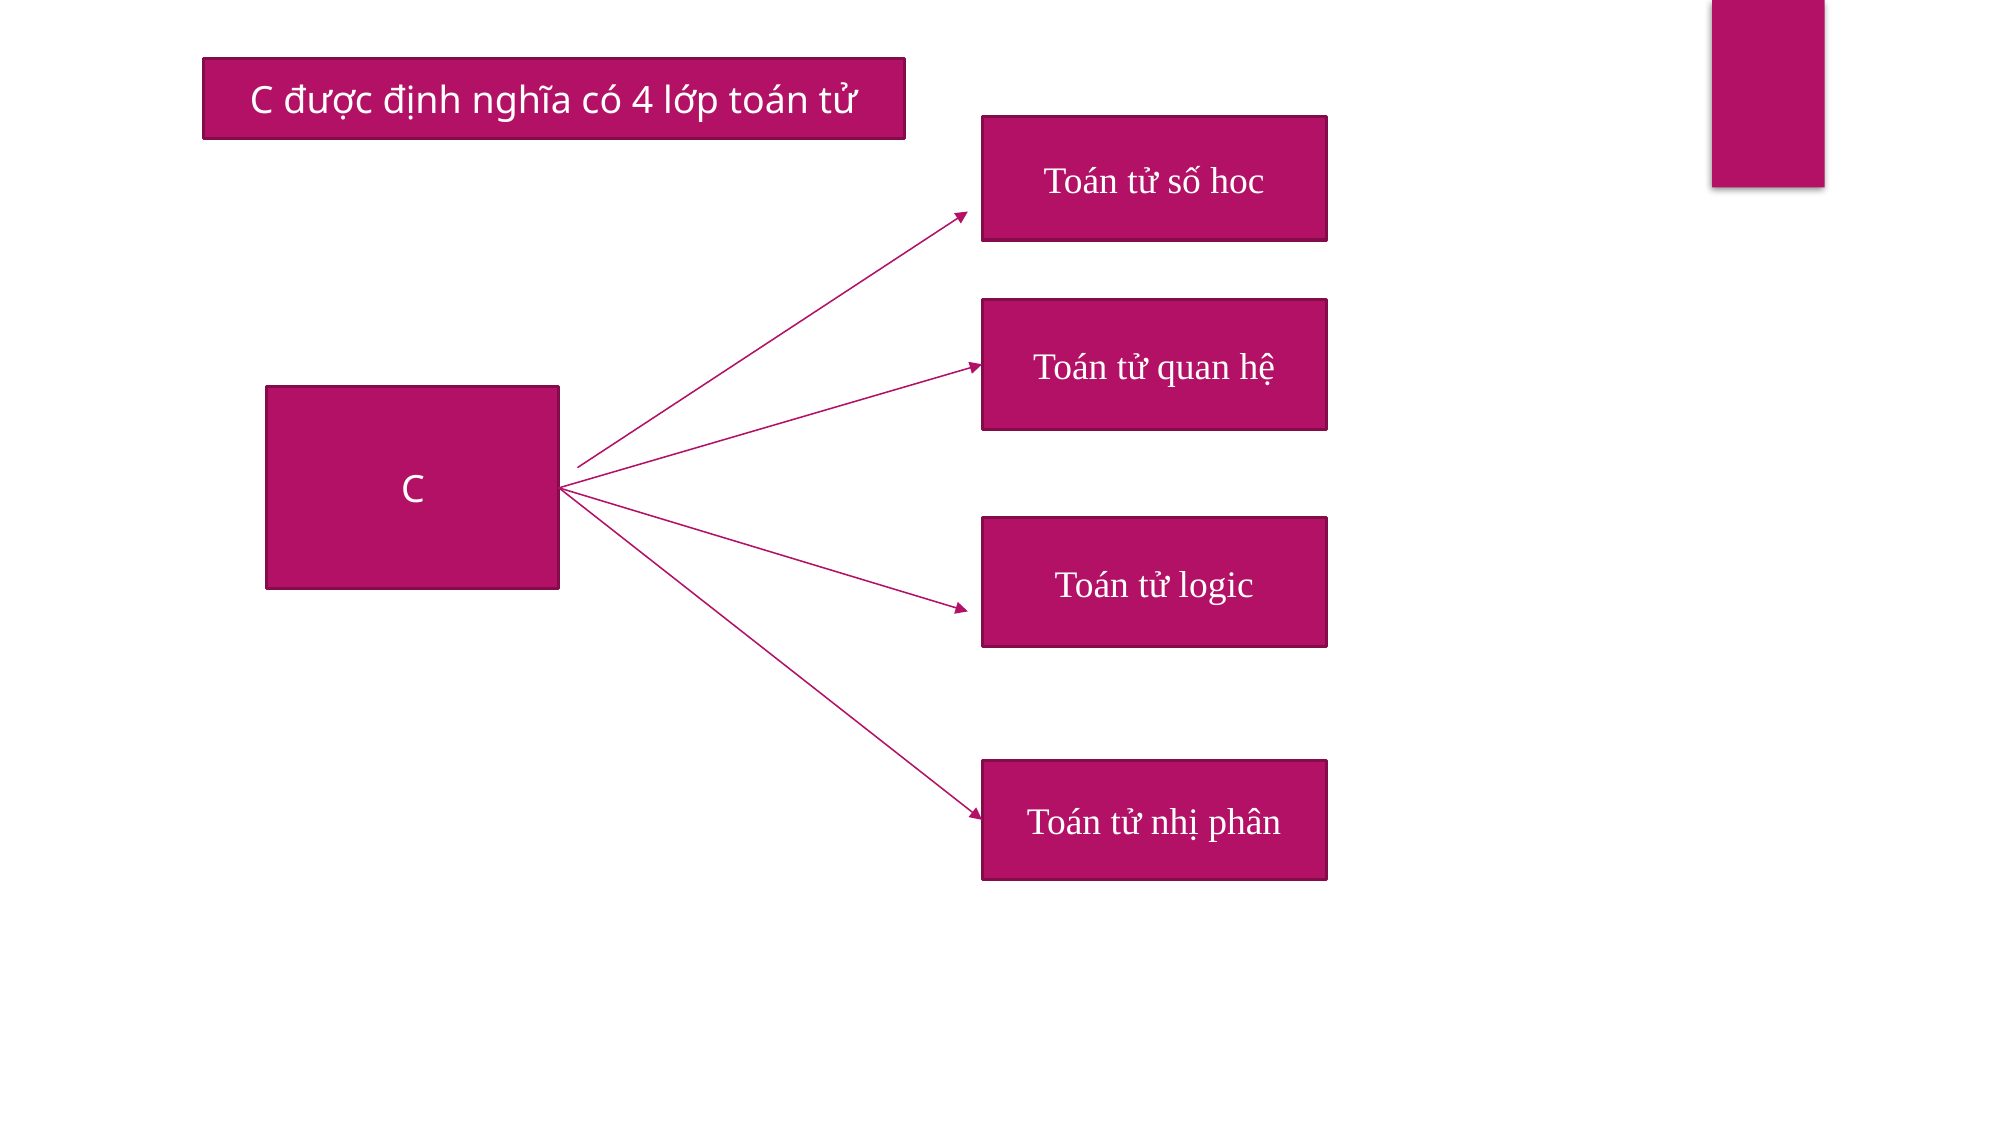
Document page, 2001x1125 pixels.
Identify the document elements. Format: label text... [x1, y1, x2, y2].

text_box C [265, 385, 552, 590]
text_box Toán tử nhị phân [981, 759, 1328, 881]
text_box C được định nghĩa có 4 lớp toán tử [202, 57, 906, 140]
text_box Toán tử số hoc [981, 115, 1328, 242]
text_box Toán tử quan hệ [981, 298, 1328, 431]
text_box Toán tử logic [987, 516, 1328, 648]
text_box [558, 364, 983, 487]
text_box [558, 487, 983, 821]
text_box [577, 211, 969, 362]
